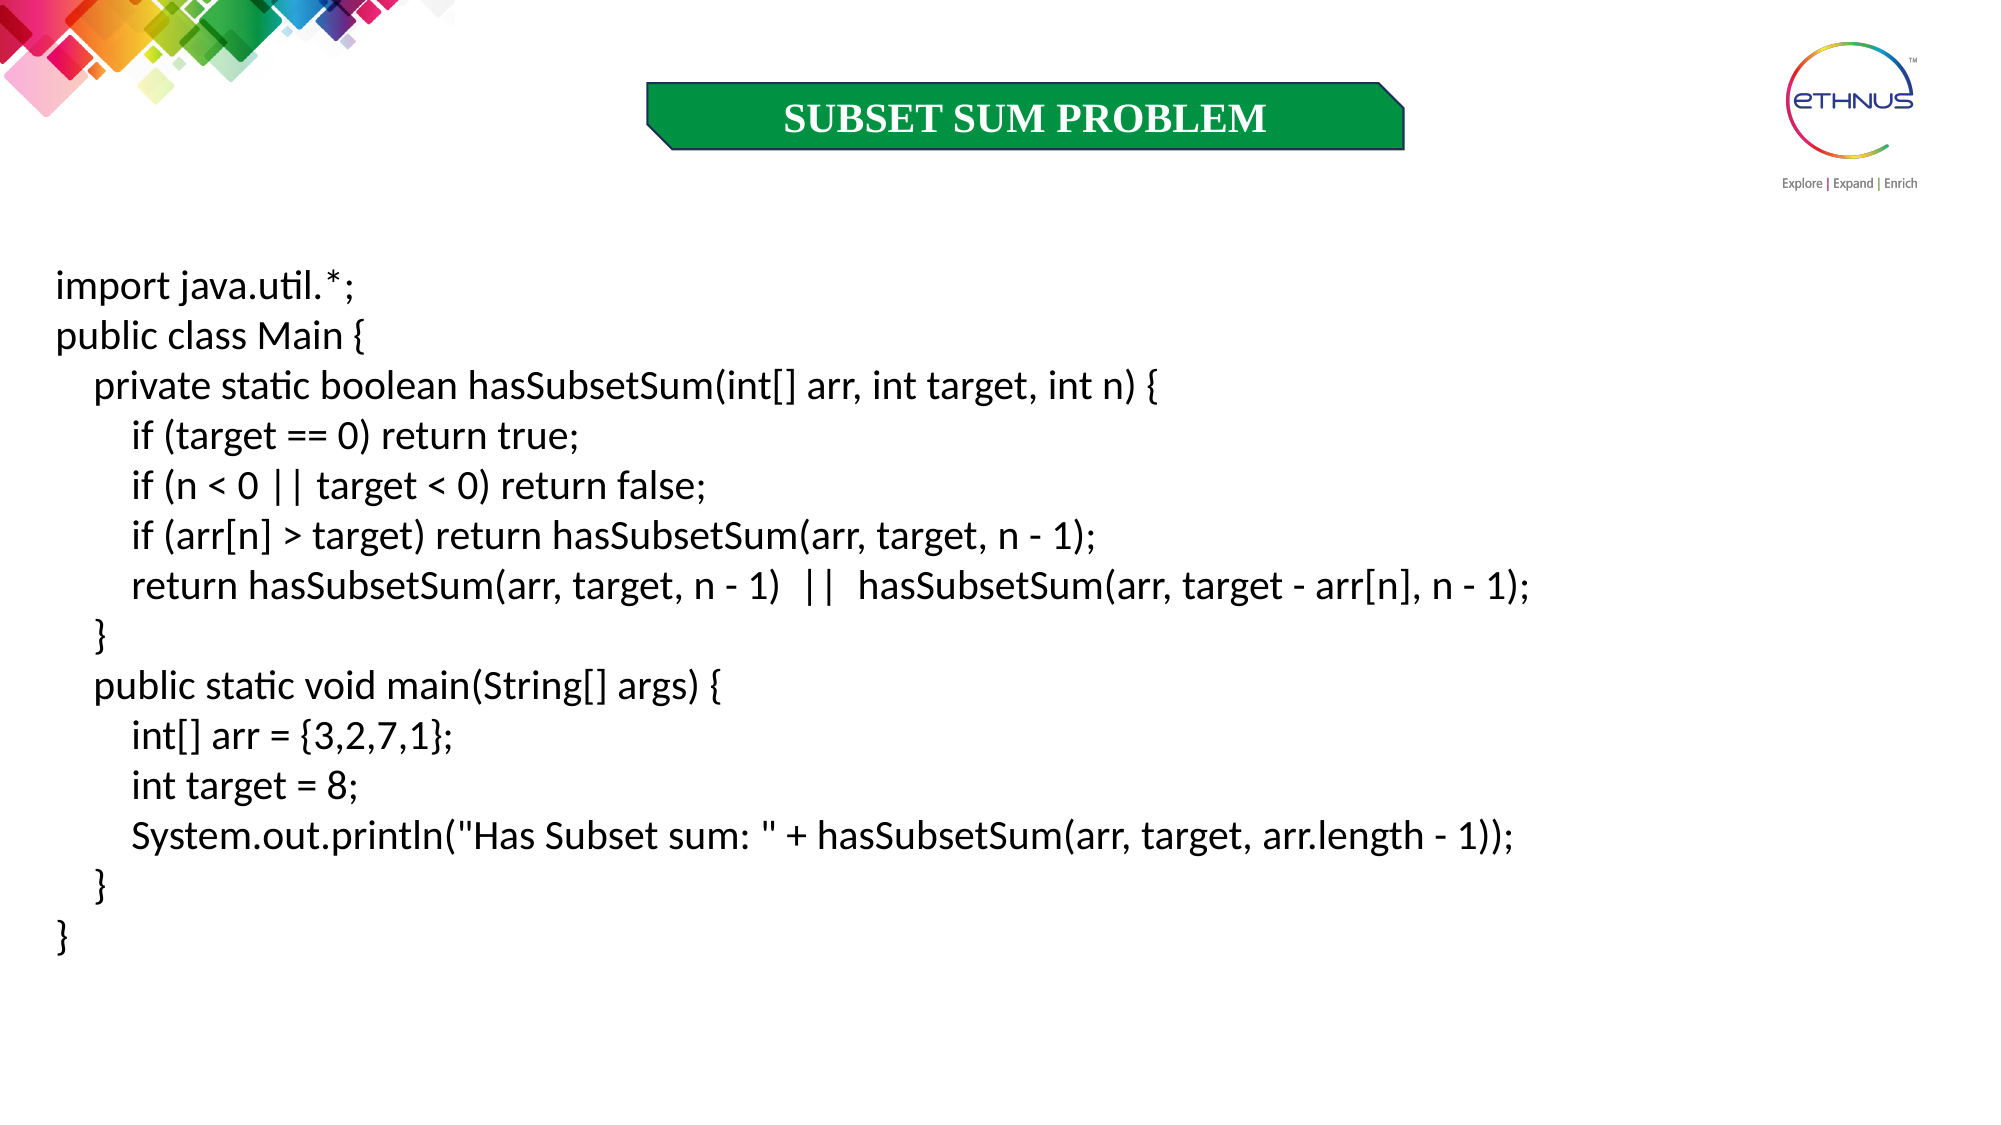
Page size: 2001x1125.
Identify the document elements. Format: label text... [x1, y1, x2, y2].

text_box import java.util.*; public class Main { private static boolean hasSubsetSum(int[] arr, int target, int n) { if (target == 0) return true; if (n < 0 || target < 0) return false; if (arr[n] > target) return hasSubsetSum(arr, target, n - 1); return hasSubsetSum(arr, target, n - 1) || hasSubsetSum(arr, target - arr[n], n - 1); } public static void main(String[] args) { int[] arr = {3,2,7,1}; int target = 8; System.out.println("Has Subset sum: " + hasSubsetSum(arr, target, arr.length - 1)); } } [40, 250, 1966, 966]
text_box SUBSET SUM PROBLEM [646, 82, 1405, 151]
picture [0, 0, 455, 117]
picture [1783, 42, 1917, 191]
